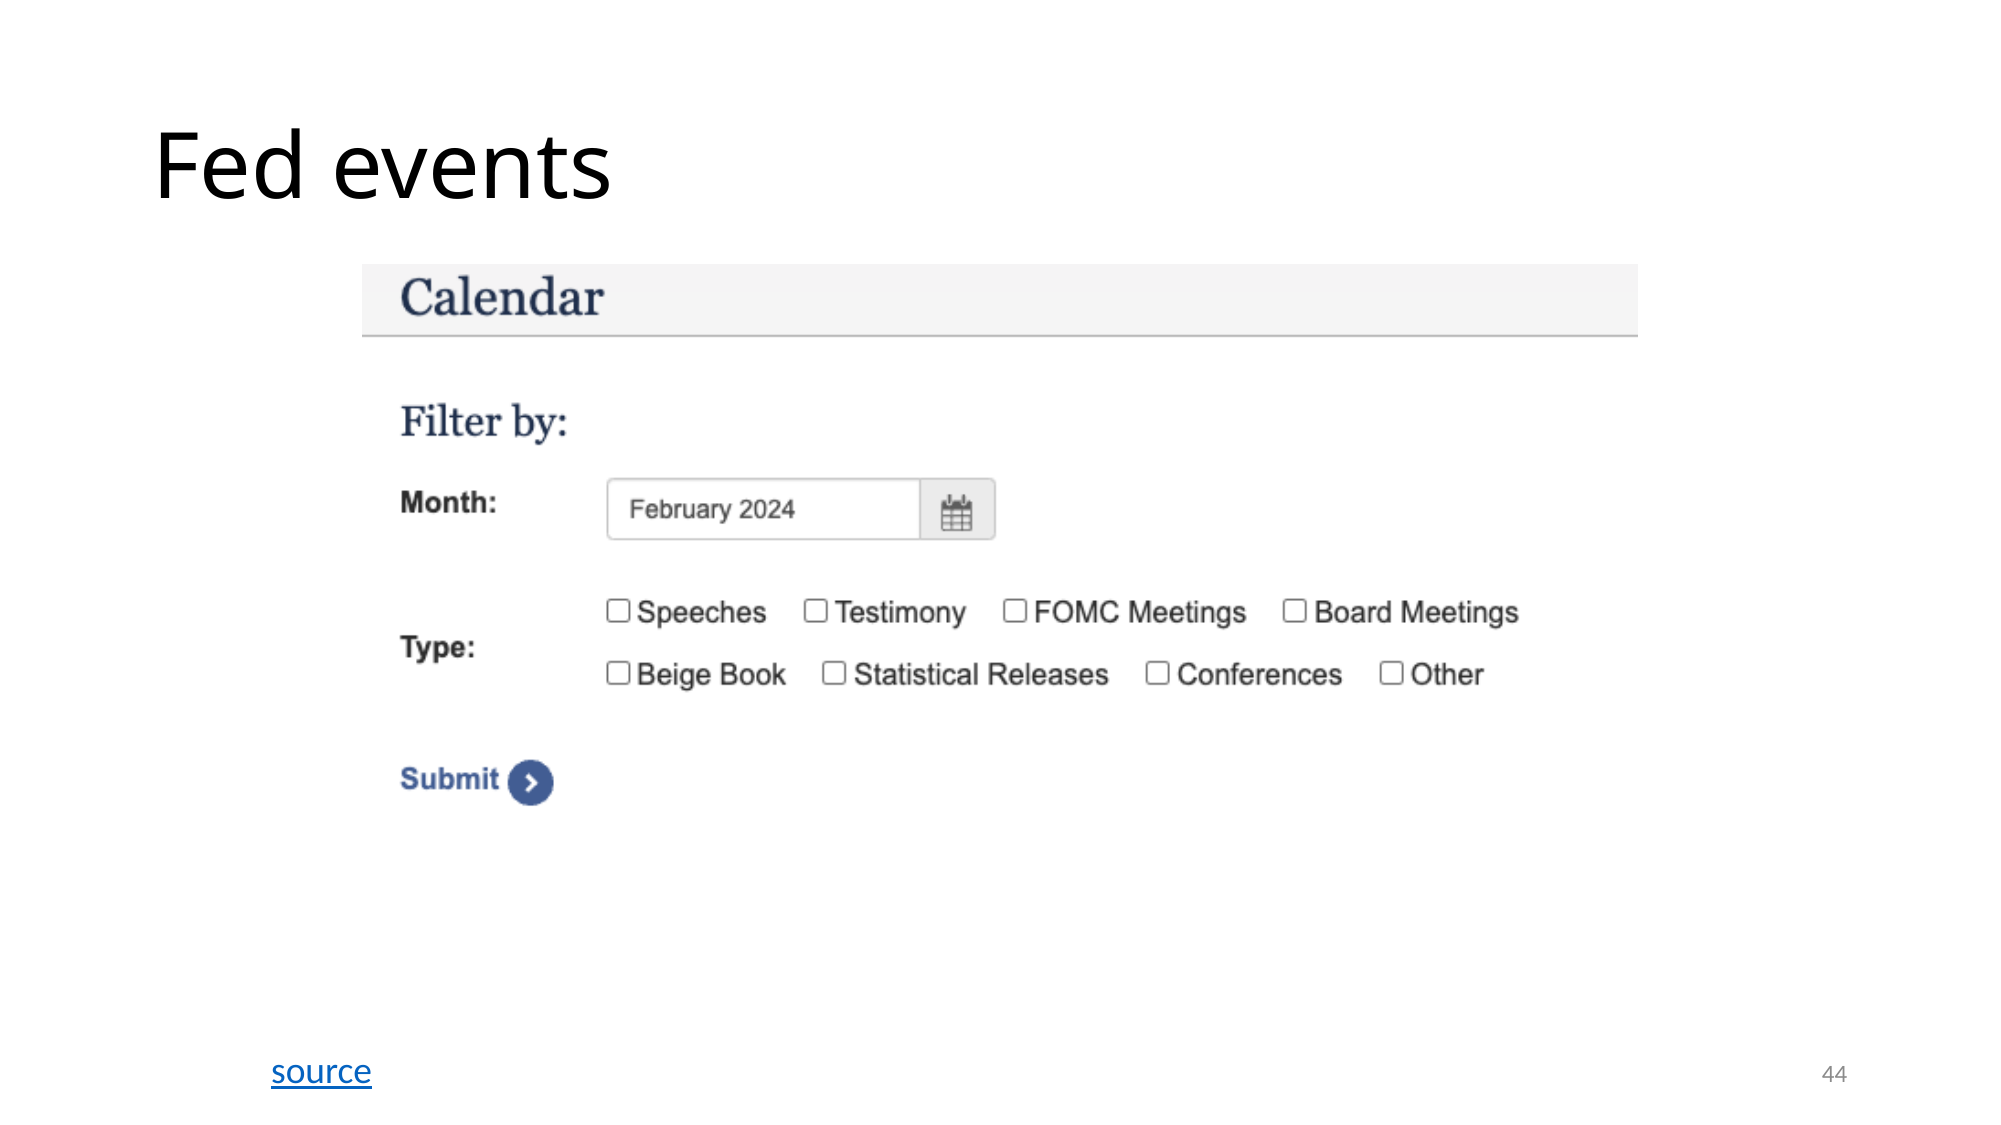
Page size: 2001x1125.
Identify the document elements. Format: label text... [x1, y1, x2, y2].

title Fed events [137, 59, 1863, 278]
slide_number 44 [1412, 1042, 1863, 1103]
text_box source [256, 1038, 388, 1099]
picture [362, 264, 1638, 861]
